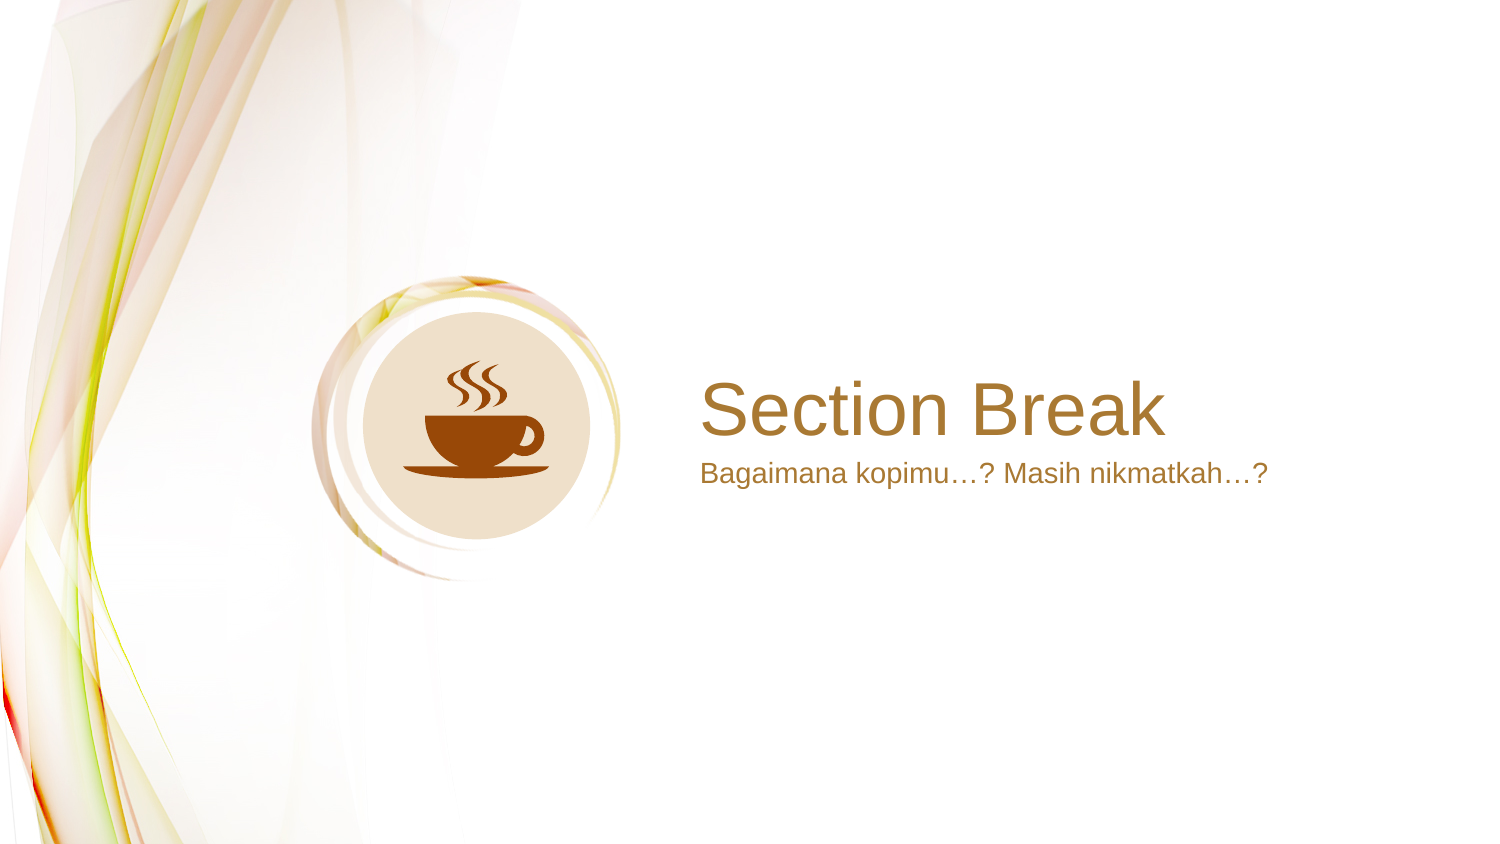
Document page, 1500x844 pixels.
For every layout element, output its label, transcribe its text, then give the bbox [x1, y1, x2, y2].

picture [0, 0, 1500, 844]
text_box [401, 358, 551, 481]
list Bagaimana kopimu…? Masih nikmatkah…? [685, 448, 1500, 496]
list Section Break [685, 357, 1500, 448]
